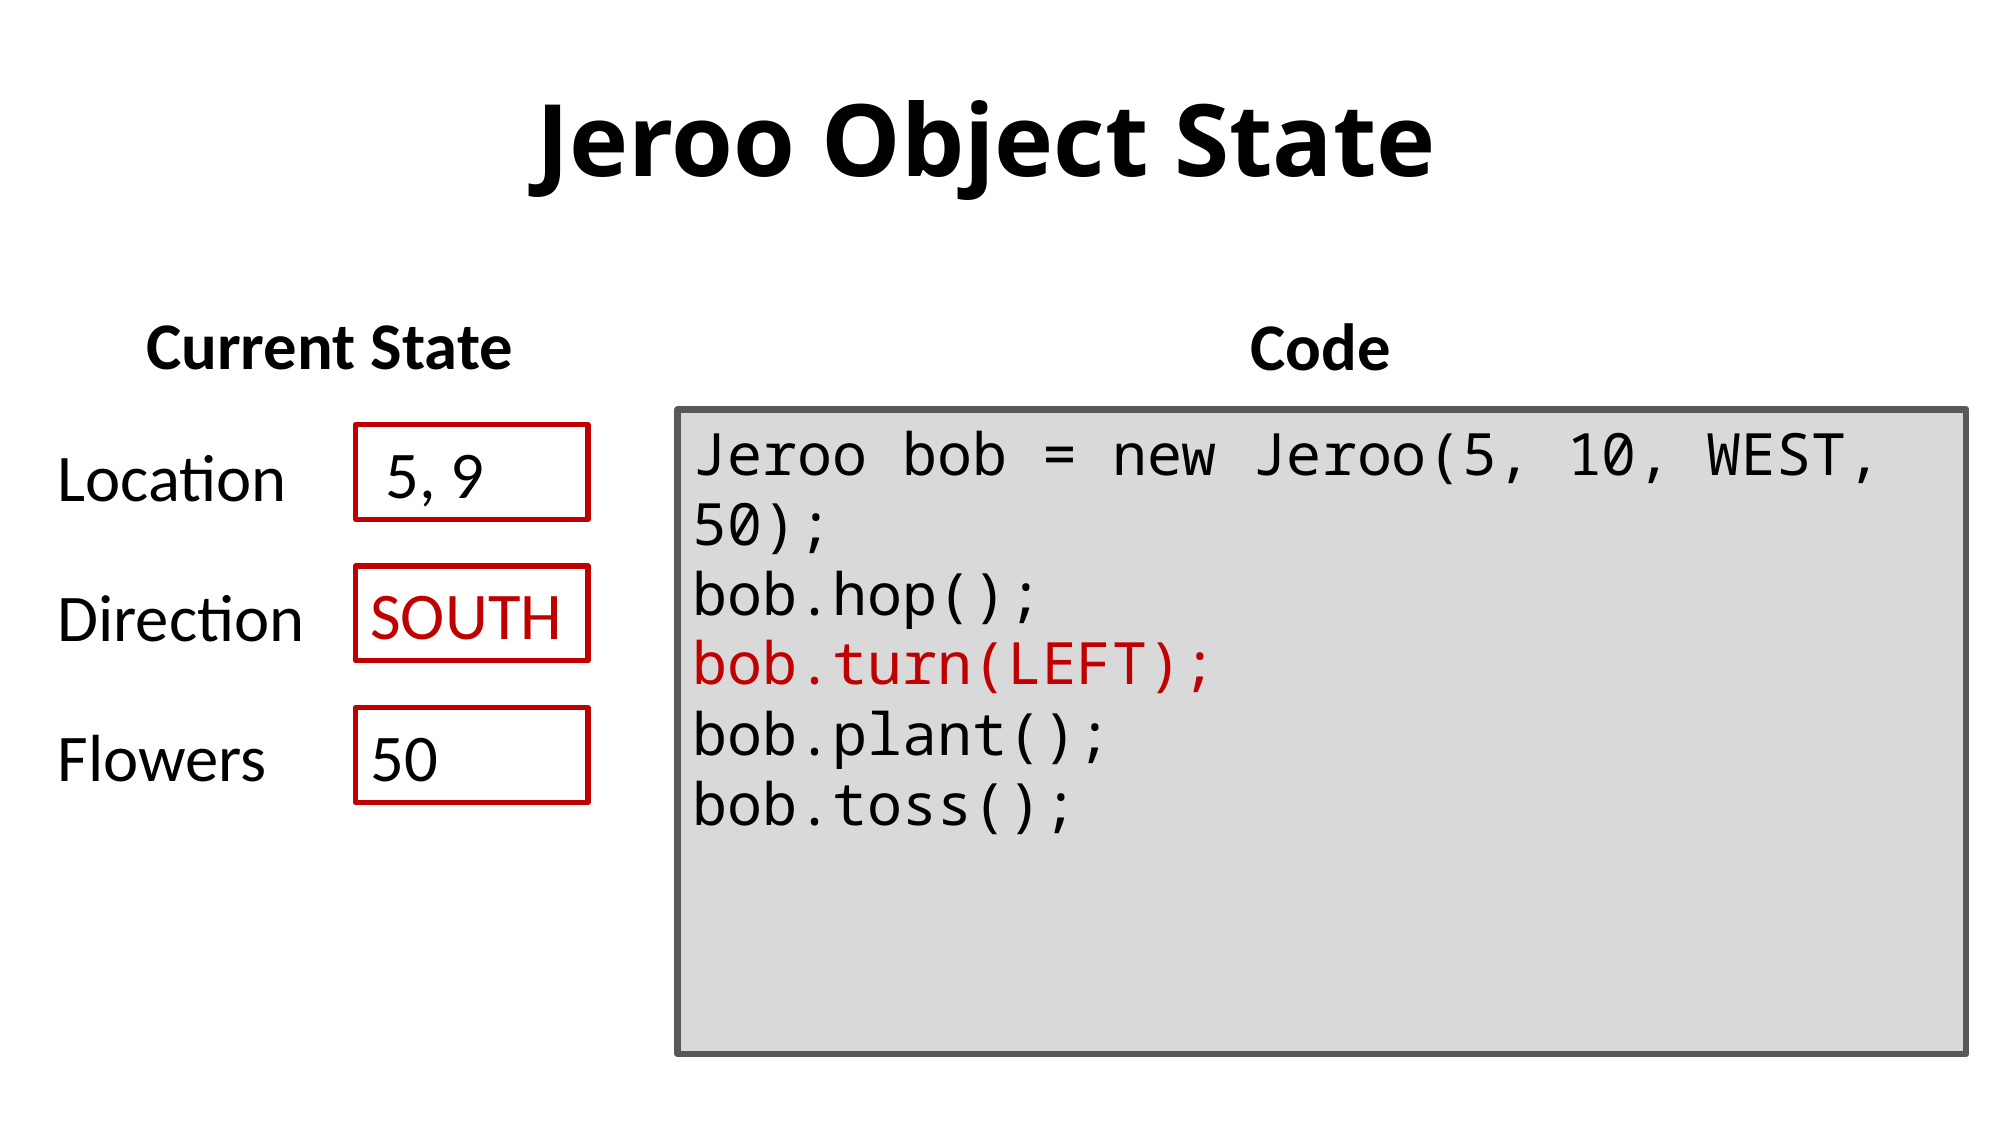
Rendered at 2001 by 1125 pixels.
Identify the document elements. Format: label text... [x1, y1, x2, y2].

text_box Current State [131, 295, 528, 390]
text_box Direction [42, 567, 356, 663]
text_box Jeroo bob = new Jeroo(5, 10, WEST, 50); bob.hop(); bob.turn(LEFT); bob.plant(); bob.toss(); [677, 409, 1967, 1054]
text_box Location [42, 427, 356, 522]
text_box Code [1235, 296, 1406, 392]
text_box SOUTH [355, 565, 589, 661]
title Jeroo Object State [123, 34, 1849, 253]
text_box 50 [355, 707, 589, 803]
text_box Flowers [42, 707, 355, 803]
text_box 5, 9 [355, 424, 589, 520]
